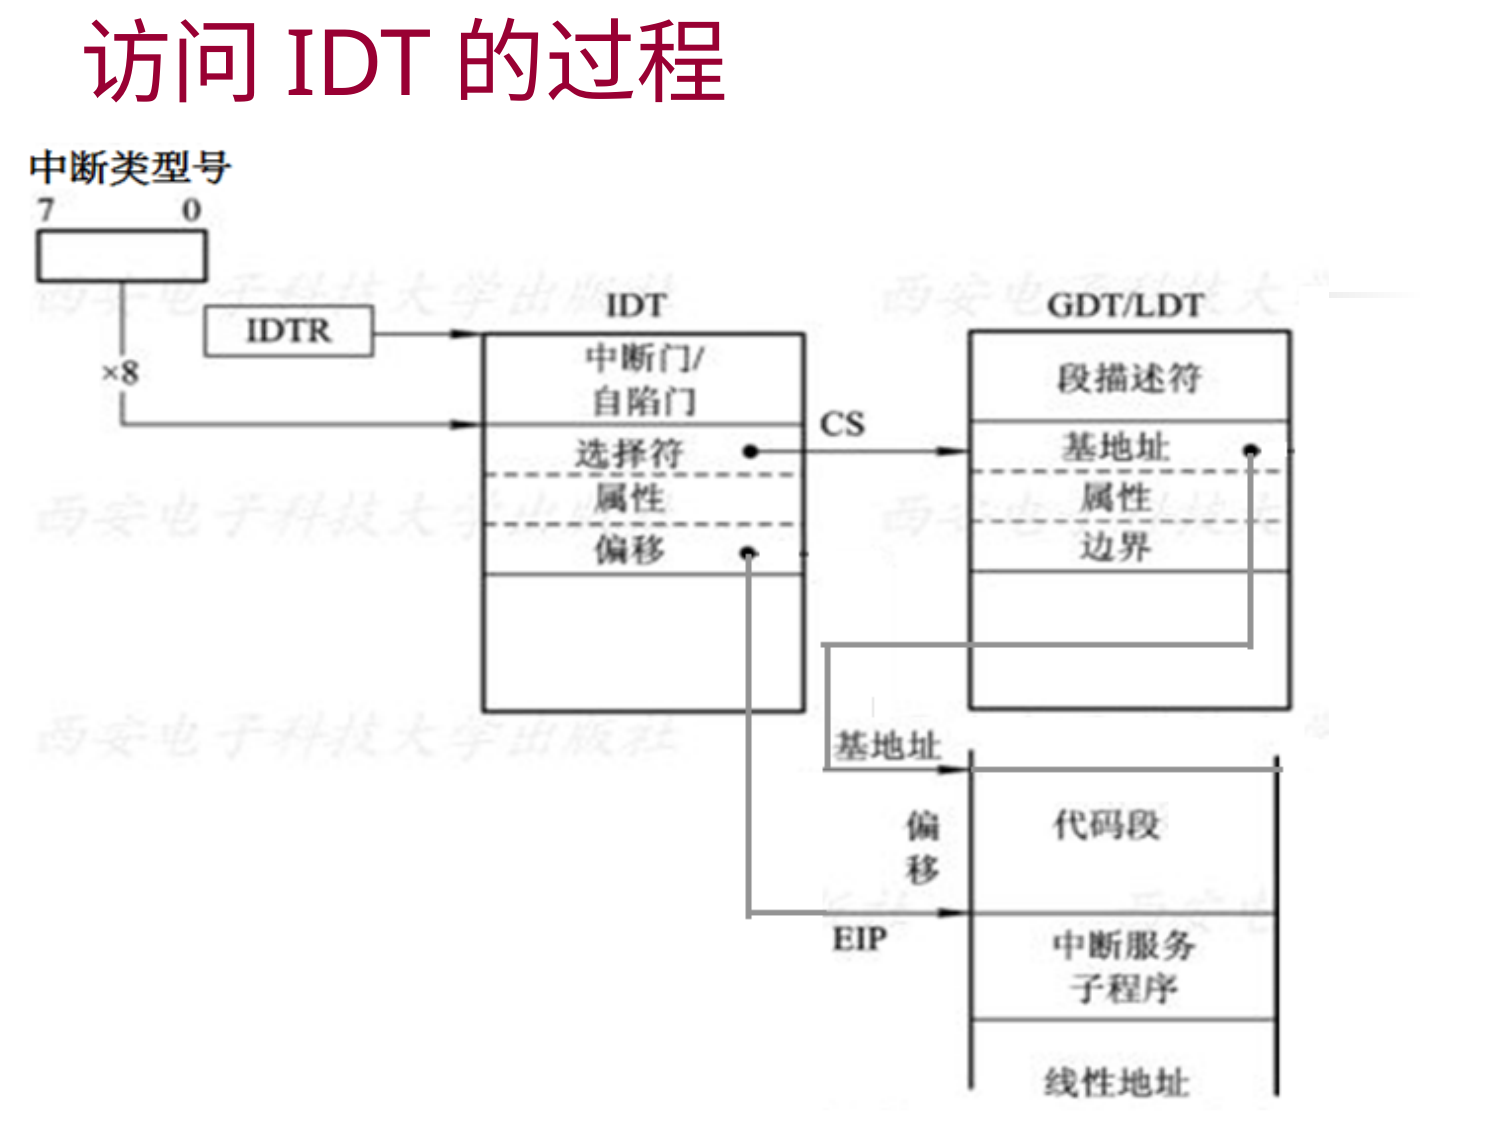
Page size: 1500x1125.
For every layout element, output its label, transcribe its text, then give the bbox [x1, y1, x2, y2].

title 访问IDT的过程 [64, 19, 1344, 122]
picture [17, 136, 1329, 1125]
